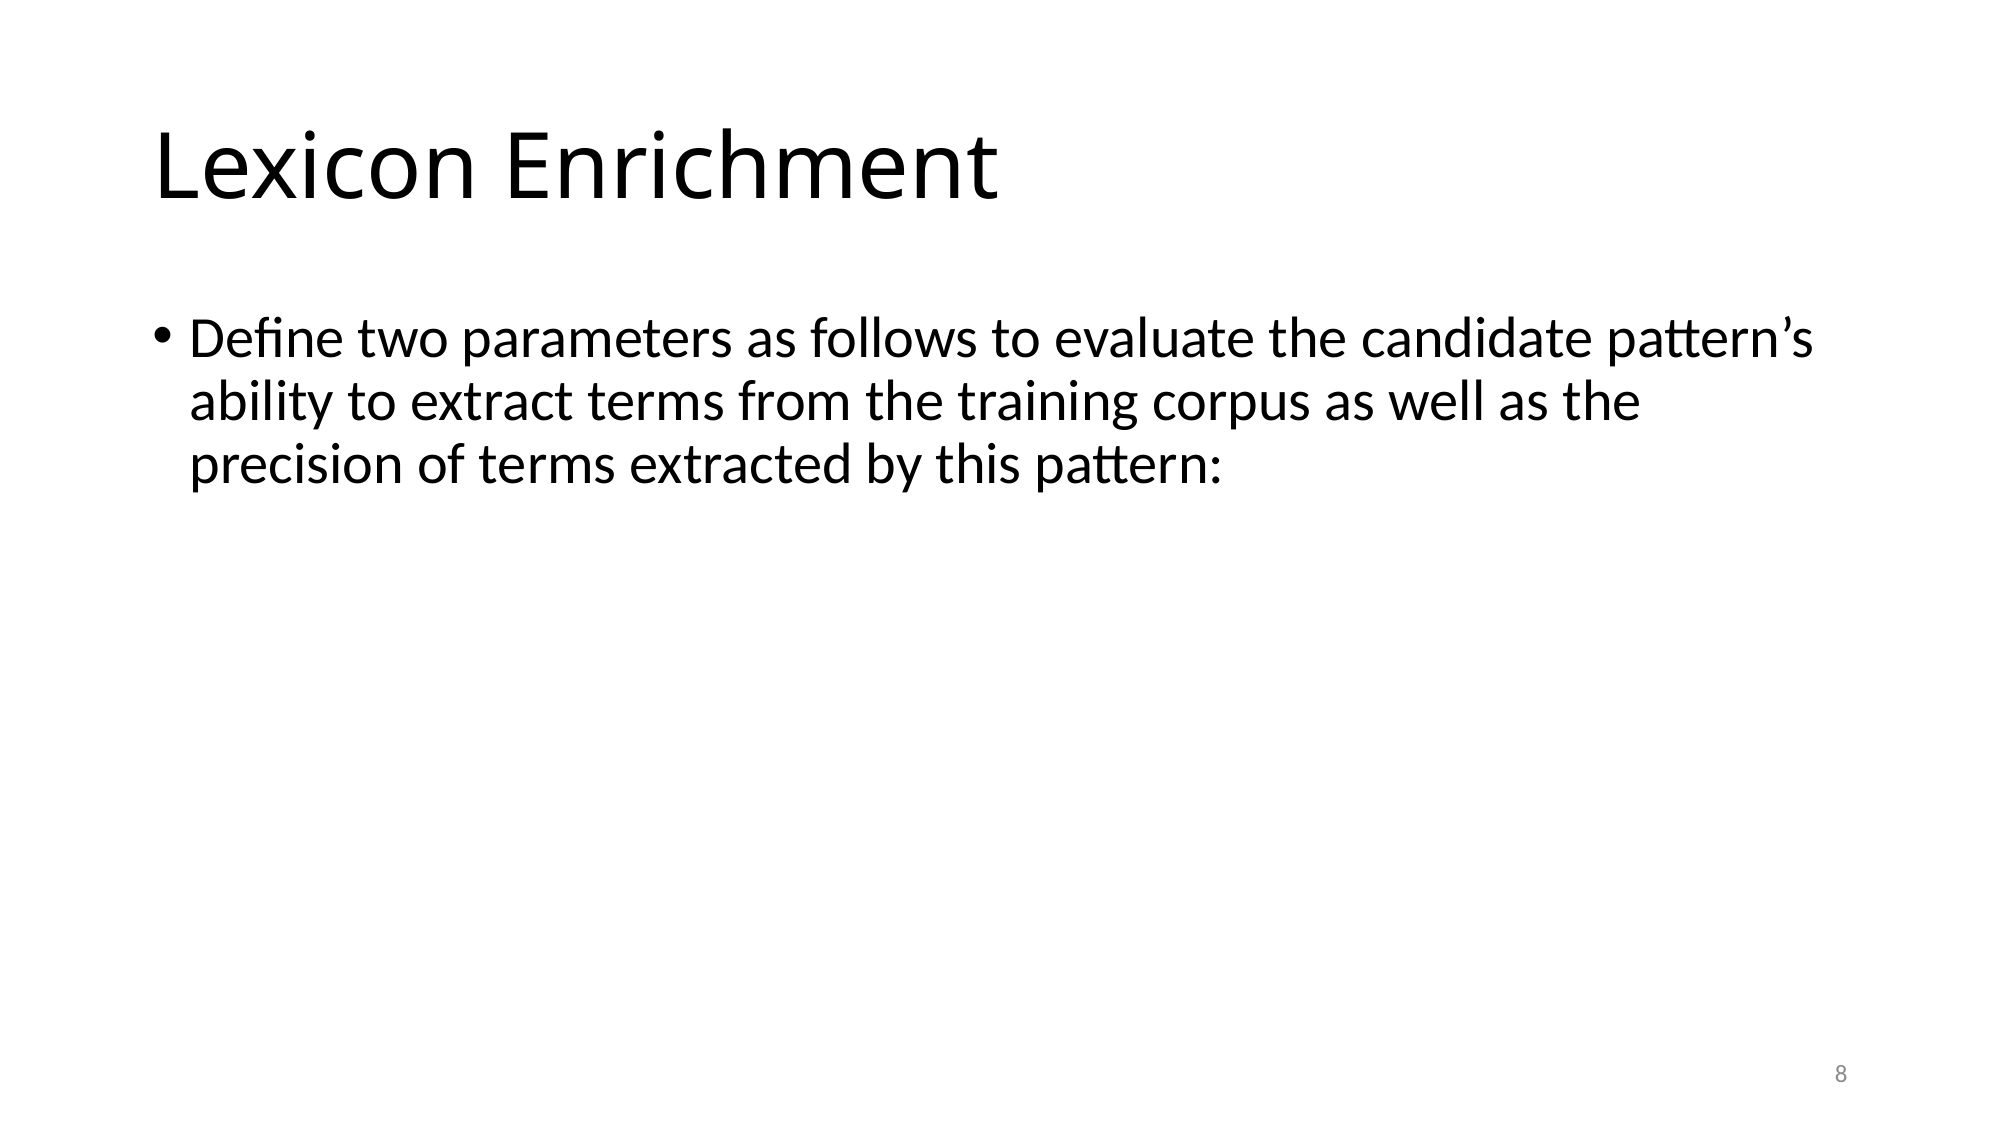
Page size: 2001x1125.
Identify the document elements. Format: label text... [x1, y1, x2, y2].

title Lexicon Enrichment [137, 59, 1863, 278]
slide_number 8 [1412, 1042, 1863, 1103]
